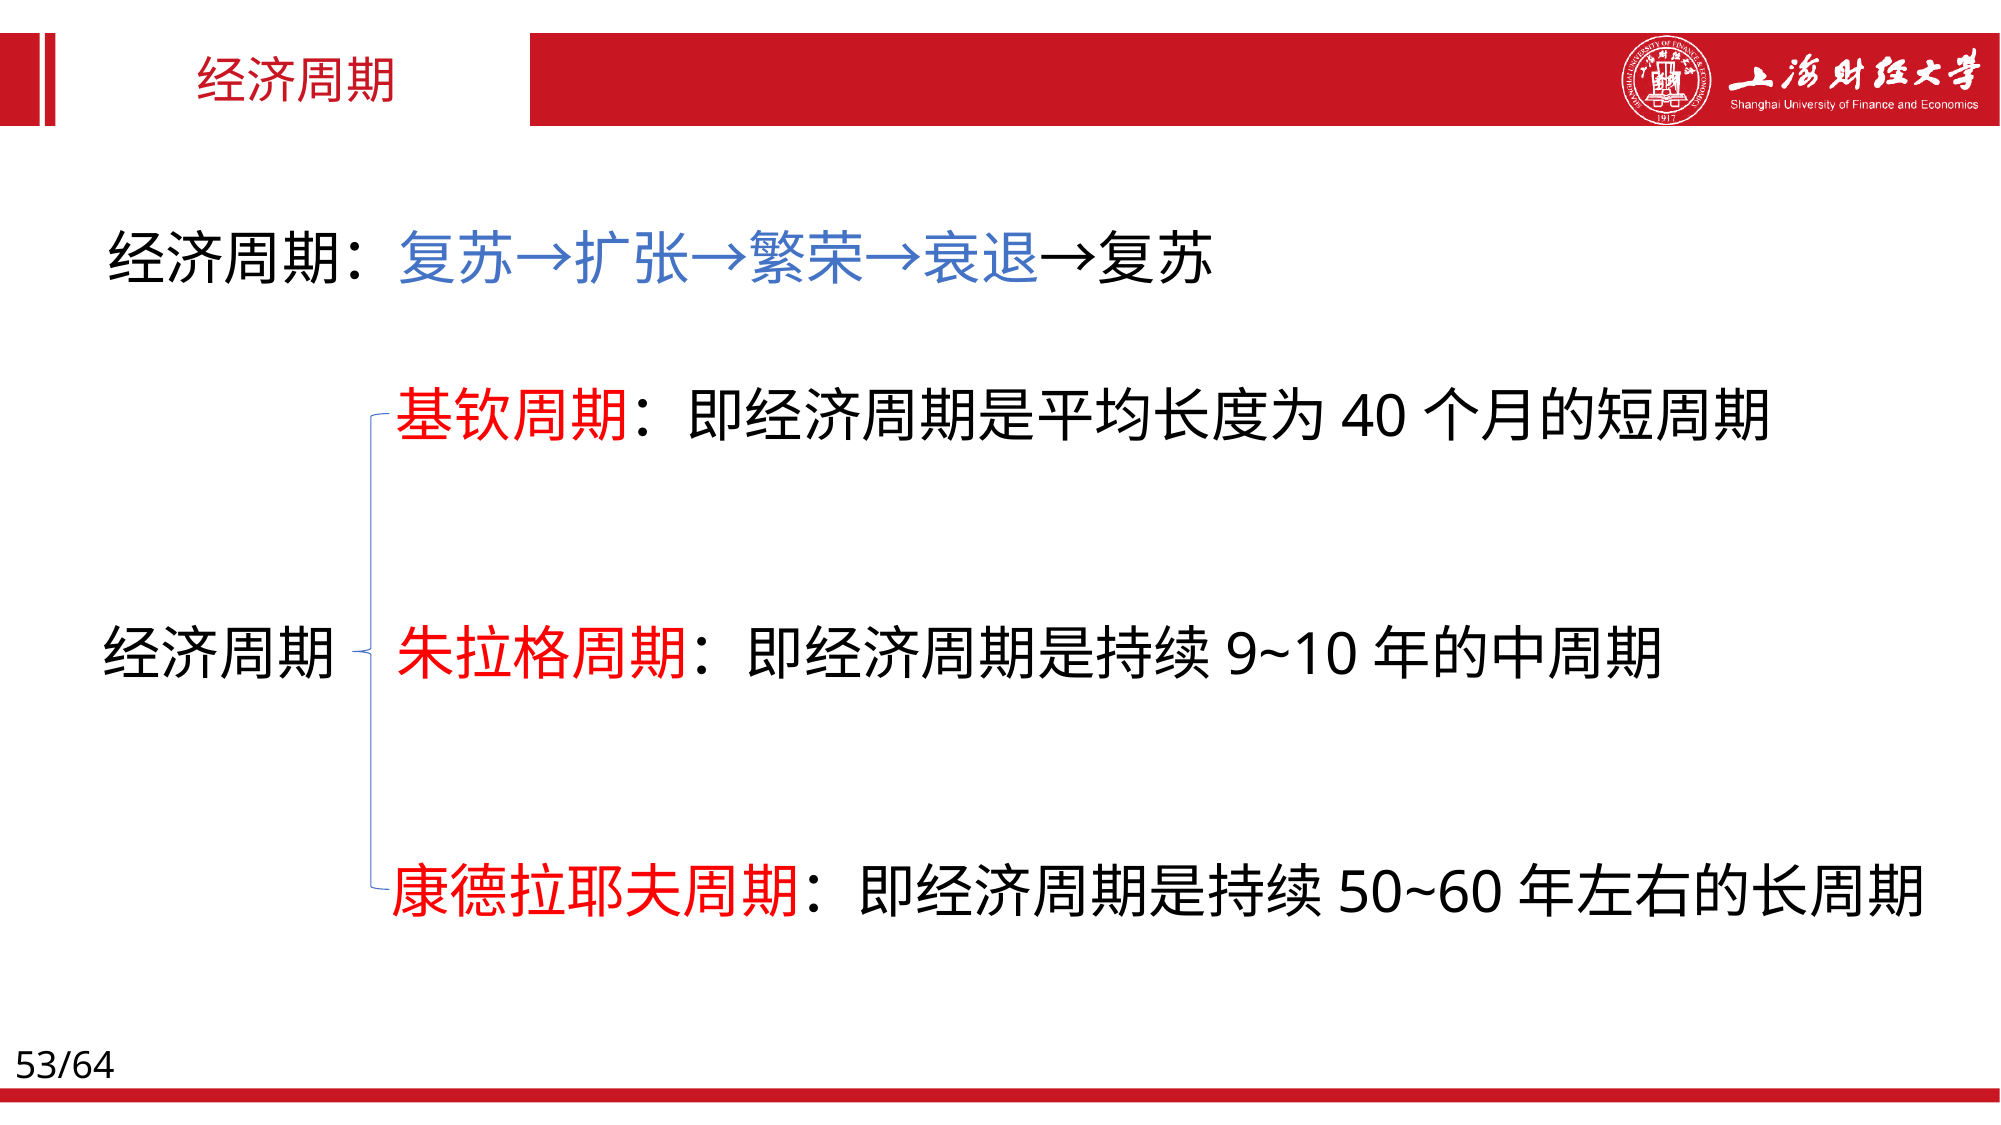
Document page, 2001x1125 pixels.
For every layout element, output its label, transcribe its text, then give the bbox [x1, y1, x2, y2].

text_box [352, 413, 390, 889]
picture [1595, 0, 2000, 172]
text_box 康德拉耶夫周期：即经济周期是持续50~60年左右的长周期 [376, 846, 1941, 932]
text_box 经济周期 [87, 608, 351, 694]
text_box 经济周期 [182, 41, 412, 116]
text_box 经济周期：复苏→扩张→繁荣→衰退→复苏 [92, 213, 1230, 299]
text_box 朱拉格周期：即经济周期是持续9~10年的中周期 [381, 608, 1679, 694]
text_box 基钦周期：即经济周期是平均长度为40个月的短周期 [380, 370, 1787, 456]
